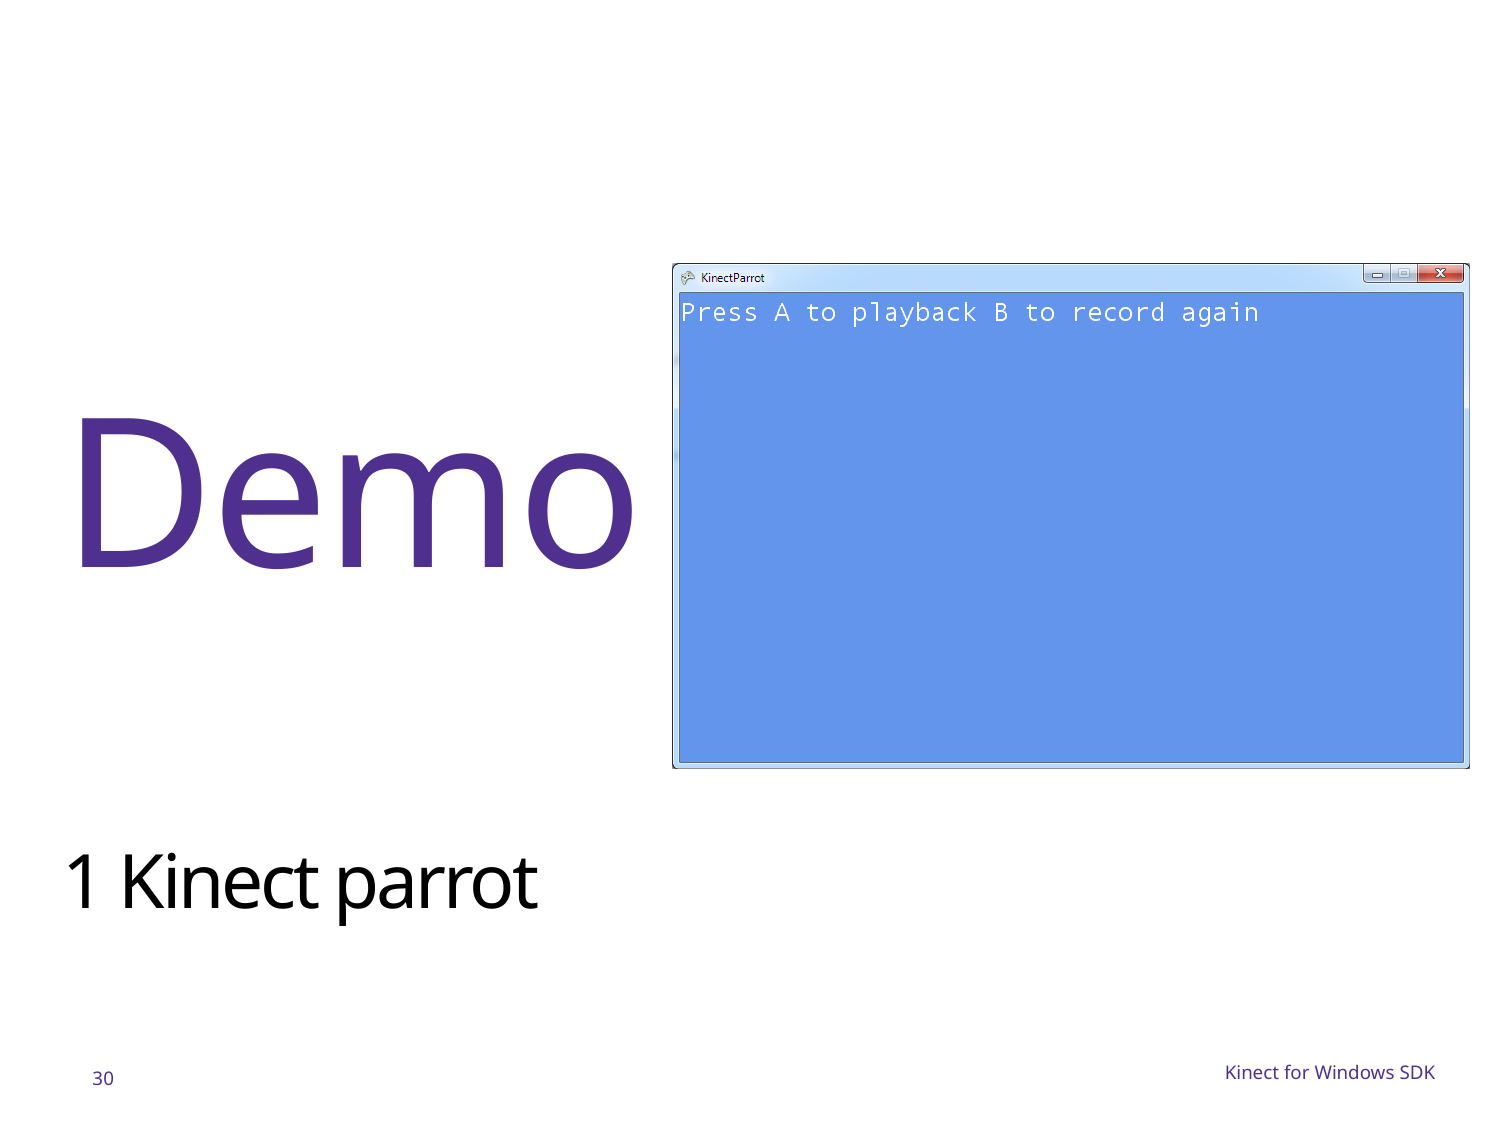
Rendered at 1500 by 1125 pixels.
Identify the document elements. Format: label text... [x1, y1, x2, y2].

subtitle 1 Kinect parrot [62, 844, 1210, 920]
slide_number 30 [0, 1053, 114, 1107]
picture [672, 262, 1470, 770]
list Demo [62, 387, 667, 614]
